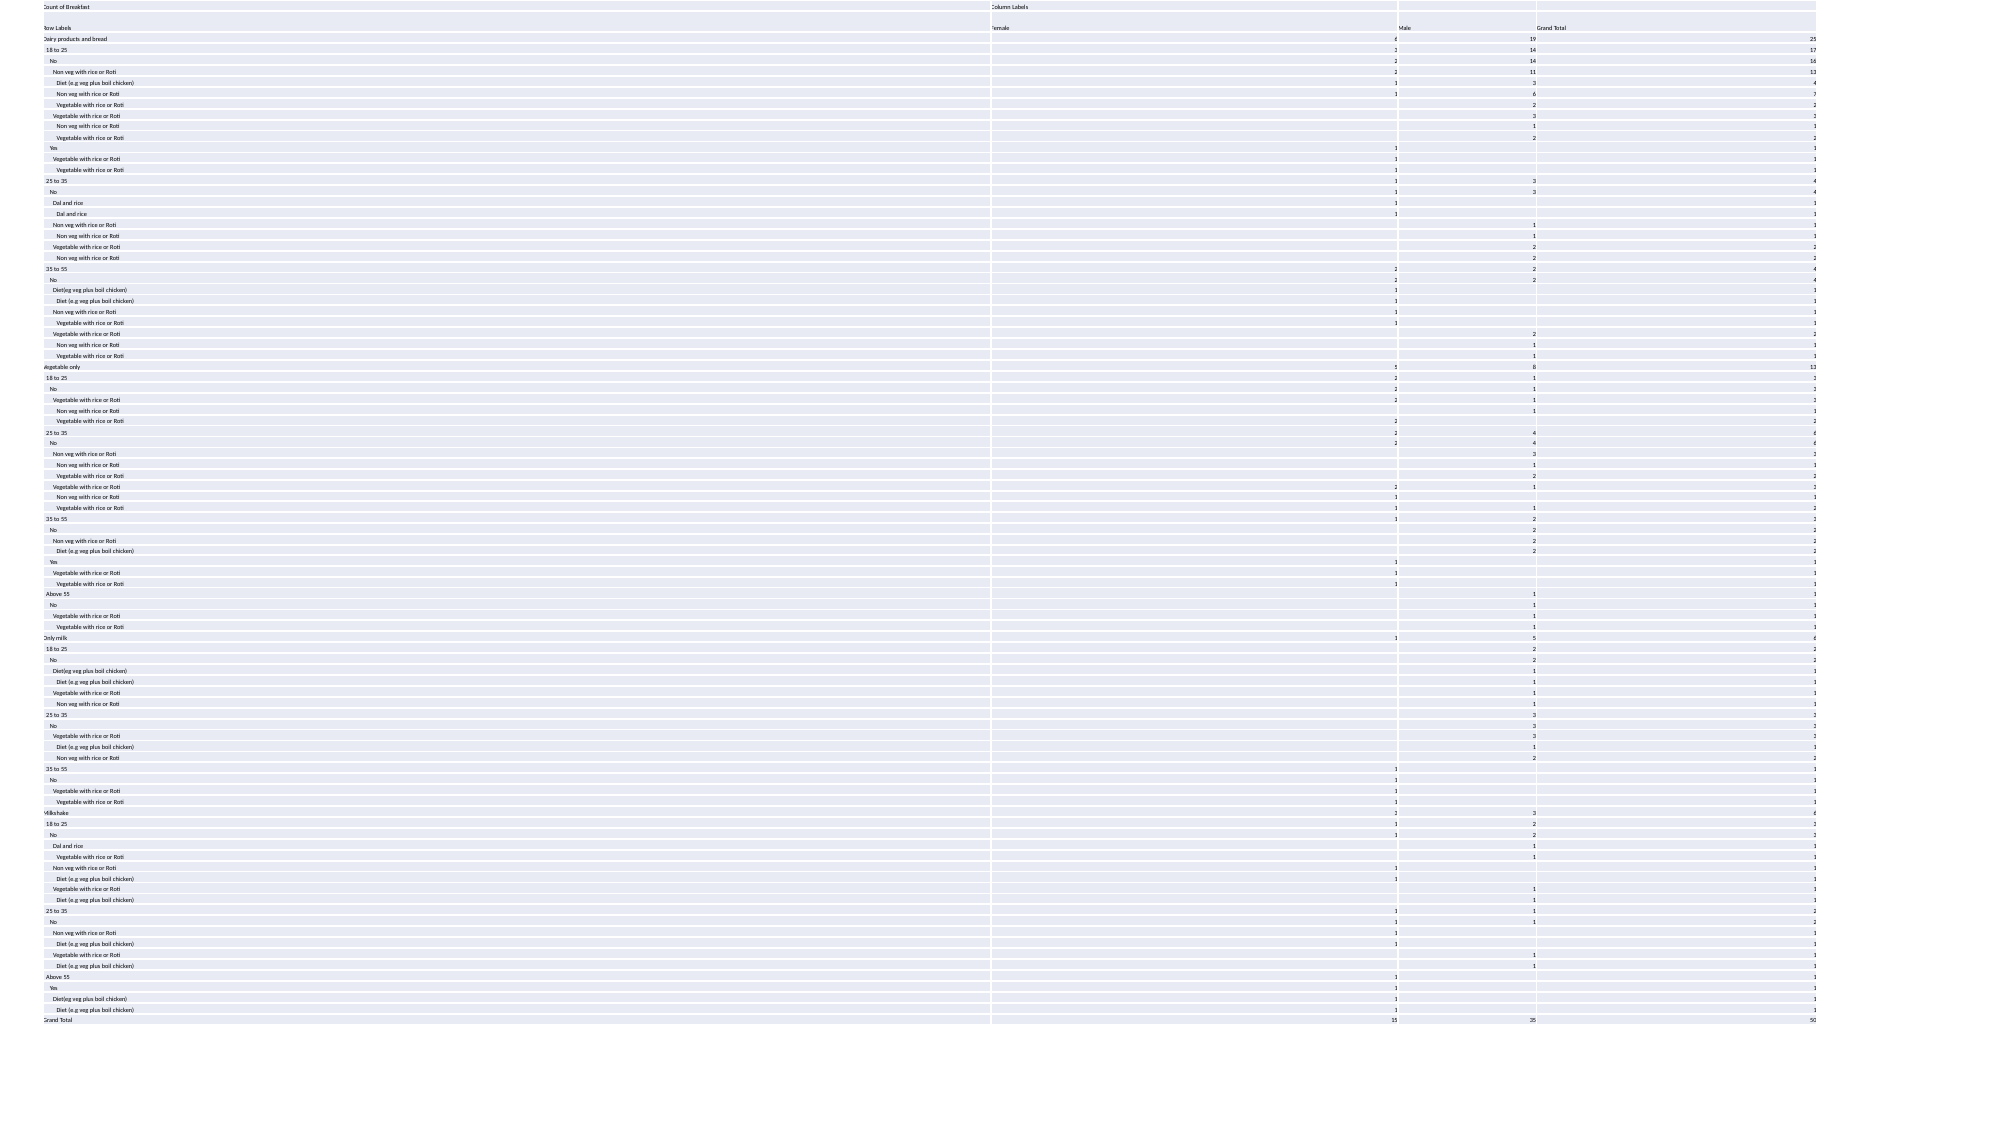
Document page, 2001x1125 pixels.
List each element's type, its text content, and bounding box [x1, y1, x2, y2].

table_cell Diet (e.g veg plus boil chicken) [44, 295, 990, 304]
table_cell 4 [1399, 437, 1536, 447]
table_cell [1399, 208, 1536, 217]
table_cell 1 [1537, 1004, 1816, 1013]
table_cell 1 [1399, 339, 1536, 348]
table_cell Non veg with rice or Roti [44, 752, 990, 761]
table_cell 1 [1537, 599, 1816, 609]
table_cell [992, 665, 1397, 674]
table_cell 2 [1537, 535, 1816, 544]
table_cell 1 [992, 796, 1397, 805]
table_cell [1399, 785, 1536, 794]
table_cell 4 [1537, 175, 1816, 184]
table_cell 2 [1537, 470, 1816, 479]
table_cell 3 [1399, 730, 1536, 740]
table_cell Vegetable with rice or Roti [44, 621, 990, 630]
table_cell 2 [1537, 99, 1816, 108]
table_cell Vegetable with rice or Roti [44, 350, 990, 359]
table_cell Vegetable with rice or Roti [44, 949, 990, 958]
table_cell 2 [1537, 416, 1816, 425]
table_cell 2 [992, 437, 1397, 447]
table_cell 1 [1399, 405, 1536, 414]
table_cell 3 [1537, 829, 1816, 838]
table_cell 1 [992, 153, 1397, 162]
table_cell [1399, 763, 1536, 772]
table_cell Vegetable only [44, 361, 990, 370]
table_cell 1 [992, 763, 1397, 772]
table_cell No [44, 437, 990, 447]
table_cell 1 [992, 295, 1397, 304]
table_cell 1 [1537, 840, 1816, 849]
table_cell 2 [1399, 643, 1536, 652]
table_cell 2 [1399, 546, 1536, 554]
table_cell [992, 350, 1397, 359]
table_cell Non veg with rice or Roti [44, 405, 990, 414]
table_cell Diet (e.g veg plus boil chicken) [44, 741, 990, 751]
table_cell [1399, 295, 1536, 304]
table_cell 3 [1537, 818, 1816, 827]
table_cell Non veg with rice or Roti [44, 121, 990, 130]
table_cell 25 to 35 [44, 175, 990, 184]
table_cell Above 55 [44, 971, 990, 980]
table_cell 2 [1537, 643, 1816, 652]
table_cell 1 [1537, 982, 1816, 991]
table_cell Non veg with rice or Roti [44, 698, 990, 707]
table_cell 2 [1399, 273, 1536, 283]
table_cell 1 [1399, 383, 1536, 392]
table_cell [992, 546, 1397, 554]
table_header [1399, 1, 1536, 10]
table_cell No [44, 599, 990, 609]
table_cell No [44, 55, 990, 64]
table_cell 1 [1399, 219, 1536, 228]
table_cell 19 [1399, 33, 1536, 42]
table_cell 18 to 25 [44, 44, 990, 53]
table_cell 2 [1399, 524, 1536, 533]
table_cell 1 [1537, 610, 1816, 619]
table_cell 4 [1537, 77, 1816, 86]
table_cell 3 [1537, 720, 1816, 729]
table_cell [1399, 142, 1536, 152]
table_cell Dairy products and bread [44, 33, 990, 42]
table_cell [1399, 927, 1536, 936]
table_cell 1 [992, 916, 1397, 925]
table_cell 3 [1537, 481, 1816, 490]
table_cell 15 [992, 1015, 1397, 1024]
table_cell 2 [992, 66, 1397, 75]
table_cell 3 [992, 807, 1397, 816]
table_cell 3 [1537, 383, 1816, 392]
table_cell Diet(eg veg plus boil chicken) [44, 284, 990, 294]
table_cell [992, 448, 1397, 457]
table_header Count of Breakfast [44, 1, 990, 10]
table_cell 1 [1537, 785, 1816, 794]
table_cell [992, 698, 1397, 707]
table_cell Dal and rice [44, 840, 990, 849]
table_cell [1399, 284, 1536, 294]
table_cell No [44, 829, 990, 838]
table_cell Vegetable with rice or Roti [44, 730, 990, 740]
table_cell 4 [1537, 273, 1816, 283]
table_cell 3 [1537, 448, 1816, 457]
table_cell [992, 110, 1397, 119]
table_cell 2 [992, 55, 1397, 64]
table_cell 1 [1537, 306, 1816, 315]
table_cell 1 [1537, 339, 1816, 348]
table_cell 1 [992, 284, 1397, 294]
table_cell 1 [1537, 317, 1816, 326]
table_cell Non veg with rice or Roti [44, 862, 990, 871]
table_cell Yes [44, 982, 990, 991]
table_cell 1 [992, 142, 1397, 152]
table_cell 1 [1537, 492, 1816, 500]
table_cell [992, 894, 1397, 903]
table_cell 1 [992, 578, 1397, 587]
table_cell 1 [1537, 774, 1816, 783]
table_cell 1 [1537, 295, 1816, 304]
table_cell Vegetable with rice or Roti [44, 153, 990, 162]
table_cell 35 to 55 [44, 513, 990, 522]
table_cell 1 [992, 829, 1397, 838]
table_cell 3 [1399, 110, 1536, 119]
table_cell 11 [1399, 66, 1536, 75]
table_cell 1 [1537, 142, 1816, 152]
table_cell Grand Total [44, 1015, 990, 1024]
table_cell 1 [992, 306, 1397, 315]
table_cell 4 [1399, 426, 1536, 436]
table_cell No [44, 383, 990, 392]
table_cell [992, 654, 1397, 663]
table_cell 1 [1399, 230, 1536, 239]
table_cell 3 [1399, 720, 1536, 729]
table_cell [1399, 197, 1536, 206]
table_cell 1 [1399, 698, 1536, 707]
table_cell Diet (e.g veg plus boil chicken) [44, 77, 990, 86]
table_cell [992, 741, 1397, 751]
table_cell [992, 610, 1397, 619]
table_cell Vegetable with rice or Roti [44, 883, 990, 893]
table_cell 1 [992, 938, 1397, 947]
table_cell 1 [1537, 862, 1816, 871]
table_cell No [44, 524, 990, 533]
table_cell [1399, 492, 1536, 500]
table_cell Non veg with rice or Roti [44, 88, 990, 97]
table_cell [992, 960, 1397, 969]
table_cell Diet (e.g veg plus boil chicken) [44, 676, 990, 685]
table_cell Diet(eg veg plus boil chicken) [44, 993, 990, 1002]
table_cell 1 [992, 175, 1397, 184]
table_cell Non veg with rice or Roti [44, 448, 990, 457]
table_cell 1 [992, 818, 1397, 827]
table_cell [992, 459, 1397, 468]
table_cell 2 [1399, 470, 1536, 479]
table_cell 1 [1537, 230, 1816, 239]
table_cell 2 [992, 426, 1397, 436]
table_cell 1 [1537, 578, 1816, 587]
table_cell Yes [44, 556, 990, 565]
table_cell 1 [1537, 121, 1816, 130]
table_cell 2 [1399, 535, 1536, 544]
table_cell [1399, 416, 1536, 425]
table_cell Yes [44, 142, 990, 152]
table_cell 35 to 55 [44, 763, 990, 772]
table_cell [992, 524, 1397, 533]
table_cell No [44, 186, 990, 195]
table_cell Above 55 [44, 588, 990, 598]
table_cell Vegetable with rice or Roti [44, 470, 990, 479]
table_cell Vegetable with rice or Roti [44, 502, 990, 511]
table_cell [992, 405, 1397, 414]
table_cell 1 [1537, 350, 1816, 359]
table_cell 1 [992, 927, 1397, 936]
table_cell [992, 230, 1397, 239]
table_cell 1 [1399, 665, 1536, 674]
table_cell 1 [1537, 960, 1816, 969]
table_cell Vegetable with rice or Roti [44, 99, 990, 108]
table_cell [1399, 862, 1536, 871]
table_cell 3 [992, 44, 1397, 53]
table_cell [1399, 164, 1536, 173]
table_cell 25 to 35 [44, 426, 990, 436]
table_cell Vegetable with rice or Roti [44, 481, 990, 490]
table_header Column Labels [992, 1, 1397, 10]
table_cell [992, 720, 1397, 729]
table_cell 1 [1537, 197, 1816, 206]
table_cell [1399, 971, 1536, 980]
table_cell 2 [992, 263, 1397, 272]
table_cell Non veg with rice or Roti [44, 339, 990, 348]
table_cell 2 [1399, 131, 1536, 141]
table_cell 3 [1399, 77, 1536, 86]
table_cell 1 [992, 208, 1397, 217]
table_cell 1 [992, 186, 1397, 195]
table_cell Diet (e.g veg plus boil chicken) [44, 1004, 990, 1013]
table_cell 1 [1537, 588, 1816, 598]
table_cell Vegetable with rice or Roti [44, 785, 990, 794]
table_cell 1 [1537, 567, 1816, 576]
table_cell Vegetable with rice or Roti [44, 578, 990, 587]
table_cell 1 [1399, 687, 1536, 696]
table_cell 1 [1537, 993, 1816, 1002]
table_cell [1399, 938, 1536, 947]
table_cell [992, 99, 1397, 108]
table_cell [1399, 567, 1536, 576]
table_cell 1 [1537, 872, 1816, 882]
table_cell [992, 121, 1397, 130]
table_cell 2 [1399, 752, 1536, 761]
table_cell Vegetable with rice or Roti [44, 851, 990, 860]
table_cell [1399, 1004, 1536, 1013]
table_cell Female [992, 12, 1397, 31]
table_cell Only milk [44, 632, 990, 641]
table_cell 13 [1537, 361, 1816, 370]
table_cell [992, 131, 1397, 141]
table_cell [992, 949, 1397, 958]
table_cell 35 to 55 [44, 263, 990, 272]
table_cell Vegetable with rice or Roti [44, 164, 990, 173]
table_cell 1 [1399, 502, 1536, 511]
table_cell 17 [1537, 44, 1816, 53]
table_cell Diet (e.g veg plus boil chicken) [44, 872, 990, 882]
table_cell [1399, 993, 1536, 1002]
table_cell 1 [992, 77, 1397, 86]
table_cell 18 to 25 [44, 372, 990, 381]
table_cell No [44, 774, 990, 783]
table_cell [992, 339, 1397, 348]
table_cell 1 [1537, 665, 1816, 674]
table_cell 18 to 25 [44, 643, 990, 652]
table_cell 1 [1537, 153, 1816, 162]
table_cell 1 [1537, 556, 1816, 565]
table_cell Vegetable with rice or Roti [44, 416, 990, 425]
table_cell Diet (e.g veg plus boil chicken) [44, 960, 990, 969]
table_cell 1 [1399, 350, 1536, 359]
table_cell 1 [1399, 599, 1536, 609]
table_cell 14 [1399, 55, 1536, 64]
table_cell 8 [1399, 361, 1536, 370]
table_cell 2 [1399, 99, 1536, 108]
table_cell Vegetable with rice or Roti [44, 567, 990, 576]
table_cell 1 [1399, 741, 1536, 751]
table_cell 1 [992, 197, 1397, 206]
table_cell [992, 535, 1397, 544]
table_cell [1399, 774, 1536, 783]
table_cell 6 [1537, 426, 1816, 436]
table_cell 6 [992, 33, 1397, 42]
table_cell 1 [1537, 851, 1816, 860]
table_cell 3 [1399, 709, 1536, 718]
table_cell [992, 687, 1397, 696]
table_cell 1 [1399, 894, 1536, 903]
table_cell 1 [1537, 949, 1816, 958]
table_cell Male [1399, 12, 1536, 31]
table_cell 1 [1537, 741, 1816, 751]
table_cell 1 [1399, 394, 1536, 403]
table_cell 6 [1537, 807, 1816, 816]
table_cell [1399, 317, 1536, 326]
table_cell [1399, 153, 1536, 162]
table_cell 2 [1399, 252, 1536, 261]
table_cell 1 [1399, 676, 1536, 685]
table_cell Row Labels [44, 12, 990, 31]
table_cell No [44, 273, 990, 283]
table_cell 1 [992, 982, 1397, 991]
table_cell 16 [1537, 55, 1816, 64]
table_cell [1399, 556, 1536, 565]
table_cell Non veg with rice or Roti [44, 252, 990, 261]
table_cell [992, 676, 1397, 685]
table_cell No [44, 654, 990, 663]
table_header [1537, 1, 1816, 10]
table_cell 2 [1537, 328, 1816, 337]
table_cell 1 [992, 872, 1397, 882]
table_cell [1399, 872, 1536, 882]
table_cell 1 [1537, 676, 1816, 685]
table_cell Diet (e.g veg plus boil chicken) [44, 938, 990, 947]
table_cell [992, 599, 1397, 609]
table_cell 1 [1399, 121, 1536, 130]
table_cell Diet(eg veg plus boil chicken) [44, 665, 990, 674]
table_cell 5 [1399, 632, 1536, 641]
table_cell Vegetable with rice or Roti [44, 110, 990, 119]
table_cell 1 [1399, 588, 1536, 598]
table_cell 1 [1537, 894, 1816, 903]
table_cell Vegetable with rice or Roti [44, 241, 990, 250]
table_cell Vegetable with rice or Roti [44, 610, 990, 619]
table_cell 2 [1537, 916, 1816, 925]
table_cell Vegetable with rice or Roti [44, 394, 990, 403]
table_cell [992, 752, 1397, 761]
table_cell 3 [1399, 175, 1536, 184]
table_cell [992, 621, 1397, 630]
table_cell 1 [1537, 405, 1816, 414]
table_cell Vegetable with rice or Roti [44, 796, 990, 805]
table_cell [992, 730, 1397, 740]
table_cell 1 [1399, 372, 1536, 381]
table_cell No [44, 916, 990, 925]
table_cell Dal and rice [44, 197, 990, 206]
table_cell [1399, 796, 1536, 805]
table_cell 2 [1537, 252, 1816, 261]
table_cell 1 [1537, 698, 1816, 707]
table_cell 1 [1537, 883, 1816, 893]
table_cell 2 [1537, 502, 1816, 511]
table_cell 3 [1537, 394, 1816, 403]
table_cell 1 [1399, 610, 1536, 619]
table_cell 3 [1399, 807, 1536, 816]
table_cell Vegetable with rice or Roti [44, 317, 990, 326]
table_cell [992, 643, 1397, 652]
table_cell 1 [1399, 481, 1536, 490]
table_cell 1 [992, 88, 1397, 97]
table_cell 2 [992, 372, 1397, 381]
table_cell 2 [992, 416, 1397, 425]
table_cell Non veg with rice or Roti [44, 306, 990, 315]
table_cell 3 [1537, 709, 1816, 718]
table_cell 1 [1537, 796, 1816, 805]
table_cell 3 [1537, 110, 1816, 119]
table_cell 1 [1537, 208, 1816, 217]
table_cell 6 [1537, 632, 1816, 641]
table_cell 1 [1537, 971, 1816, 980]
table_cell 35 [1399, 1015, 1536, 1024]
table_cell 3 [1537, 730, 1816, 740]
table_cell [992, 252, 1397, 261]
table_cell 1 [1399, 916, 1536, 925]
table_cell 1 [1537, 459, 1816, 468]
table_cell Milkshake [44, 807, 990, 816]
table_cell 2 [1537, 654, 1816, 663]
table_cell 14 [1399, 44, 1536, 53]
table_cell 1 [1537, 687, 1816, 696]
table_cell 2 [1399, 513, 1536, 522]
table_cell [992, 709, 1397, 718]
table_cell 2 [1537, 241, 1816, 250]
table_cell 4 [1537, 186, 1816, 195]
table_cell 1 [992, 971, 1397, 980]
table_cell Non veg with rice or Roti [44, 66, 990, 75]
table_cell [1399, 578, 1536, 587]
table_cell 2 [992, 383, 1397, 392]
table_cell 1 [1399, 840, 1536, 849]
table_cell 1 [1399, 905, 1536, 914]
table_cell 2 [1537, 546, 1816, 554]
table_cell 5 [992, 361, 1397, 370]
table_cell 25 to 35 [44, 709, 990, 718]
table_cell 1 [1399, 621, 1536, 630]
table_cell 1 [1537, 927, 1816, 936]
table_cell [992, 588, 1397, 598]
table_cell [992, 470, 1397, 479]
table_cell 1 [1399, 883, 1536, 893]
table_cell 1 [992, 492, 1397, 500]
table_cell Grand Total [1537, 12, 1816, 31]
table_cell [1399, 982, 1536, 991]
table_cell 2 [1399, 654, 1536, 663]
table_cell 1 [992, 785, 1397, 794]
table_cell 2 [992, 273, 1397, 283]
table_cell 2 [992, 394, 1397, 403]
table_cell [992, 219, 1397, 228]
table_cell 2 [1537, 524, 1816, 533]
table_cell 2 [1537, 752, 1816, 761]
table_cell Non veg with rice or Roti [44, 219, 990, 228]
table_cell 2 [1399, 263, 1536, 272]
table_cell 1 [1537, 621, 1816, 630]
table_cell 1 [1399, 459, 1536, 468]
table_cell 2 [1399, 818, 1536, 827]
table_cell 3 [1537, 372, 1816, 381]
table_cell 3 [1399, 186, 1536, 195]
table_cell 1 [992, 513, 1397, 522]
table_cell 1 [992, 993, 1397, 1002]
table_cell No [44, 720, 990, 729]
table_cell [992, 241, 1397, 250]
table_cell 1 [1399, 949, 1536, 958]
table_cell 2 [1399, 328, 1536, 337]
table_cell [992, 851, 1397, 860]
table_cell Dal and rice [44, 208, 990, 217]
table_cell 6 [1537, 437, 1816, 447]
table_cell Diet (e.g veg plus boil chicken) [44, 546, 990, 554]
table_cell 2 [992, 481, 1397, 490]
table_cell 1 [992, 1004, 1397, 1013]
table_cell 1 [1537, 284, 1816, 294]
table_cell 50 [1537, 1015, 1816, 1024]
table_cell 1 [1537, 763, 1816, 772]
table_cell Vegetable with rice or Roti [44, 328, 990, 337]
table_cell 1 [992, 567, 1397, 576]
table_cell Non veg with rice or Roti [44, 492, 990, 500]
table_cell 1 [1537, 219, 1816, 228]
table_cell 25 [1537, 33, 1816, 42]
table_cell 1 [992, 164, 1397, 173]
table_cell [992, 883, 1397, 893]
table_cell [992, 328, 1397, 337]
table_cell Vegetable with rice or Roti [44, 131, 990, 141]
table_cell Vegetable with rice or Roti [44, 687, 990, 696]
table_cell 13 [1537, 66, 1816, 75]
table_cell [992, 840, 1397, 849]
table_cell 2 [1537, 131, 1816, 141]
table_cell 4 [1537, 263, 1816, 272]
table_cell 1 [992, 774, 1397, 783]
table_cell 1 [1537, 938, 1816, 947]
table_cell 2 [1399, 241, 1536, 250]
table_cell 18 to 25 [44, 818, 990, 827]
table_cell 7 [1537, 88, 1816, 97]
table_cell Non veg with rice or Roti [44, 535, 990, 544]
table_cell 1 [992, 632, 1397, 641]
table_cell 1 [1399, 851, 1536, 860]
table_cell 1 [1537, 164, 1816, 173]
table_cell 1 [992, 317, 1397, 326]
table_cell 6 [1399, 88, 1536, 97]
table_cell 2 [1537, 905, 1816, 914]
table_cell [1399, 306, 1536, 315]
table_cell 3 [1537, 513, 1816, 522]
table_cell 1 [992, 905, 1397, 914]
table_cell 1 [992, 556, 1397, 565]
table_cell Non veg with rice or Roti [44, 230, 990, 239]
table_cell 1 [1399, 960, 1536, 969]
table_cell Non veg with rice or Roti [44, 927, 990, 936]
table_cell 1 [992, 862, 1397, 871]
table_cell 1 [992, 502, 1397, 511]
table_cell 25 to 35 [44, 905, 990, 914]
table_cell Diet (e.g veg plus boil chicken) [44, 894, 990, 903]
table_cell Non veg with rice or Roti [44, 459, 990, 468]
table_cell 2 [1399, 829, 1536, 838]
table_cell 3 [1399, 448, 1536, 457]
